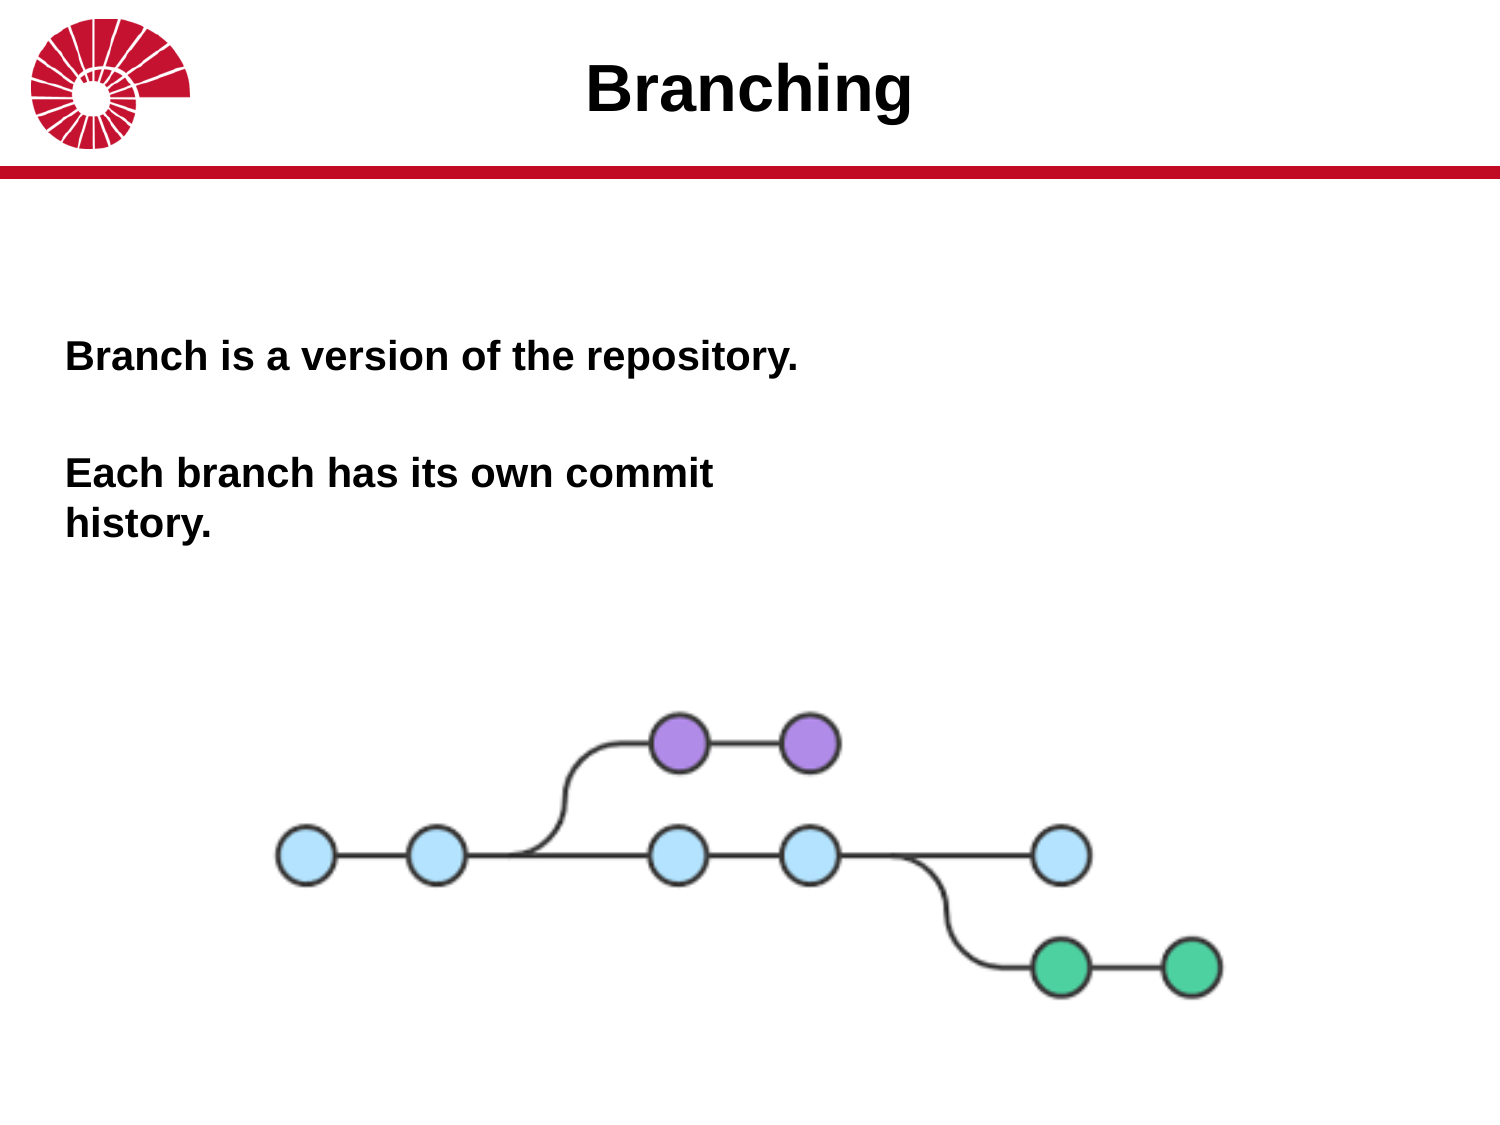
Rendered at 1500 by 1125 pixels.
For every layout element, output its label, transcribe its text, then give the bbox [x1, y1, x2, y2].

picture [31, 19, 190, 149]
list Branch is a version of the repository. Each branch has its own commit history. [49, 232, 885, 663]
picture [205, 699, 1295, 1016]
title Branching [75, 37, 1425, 180]
